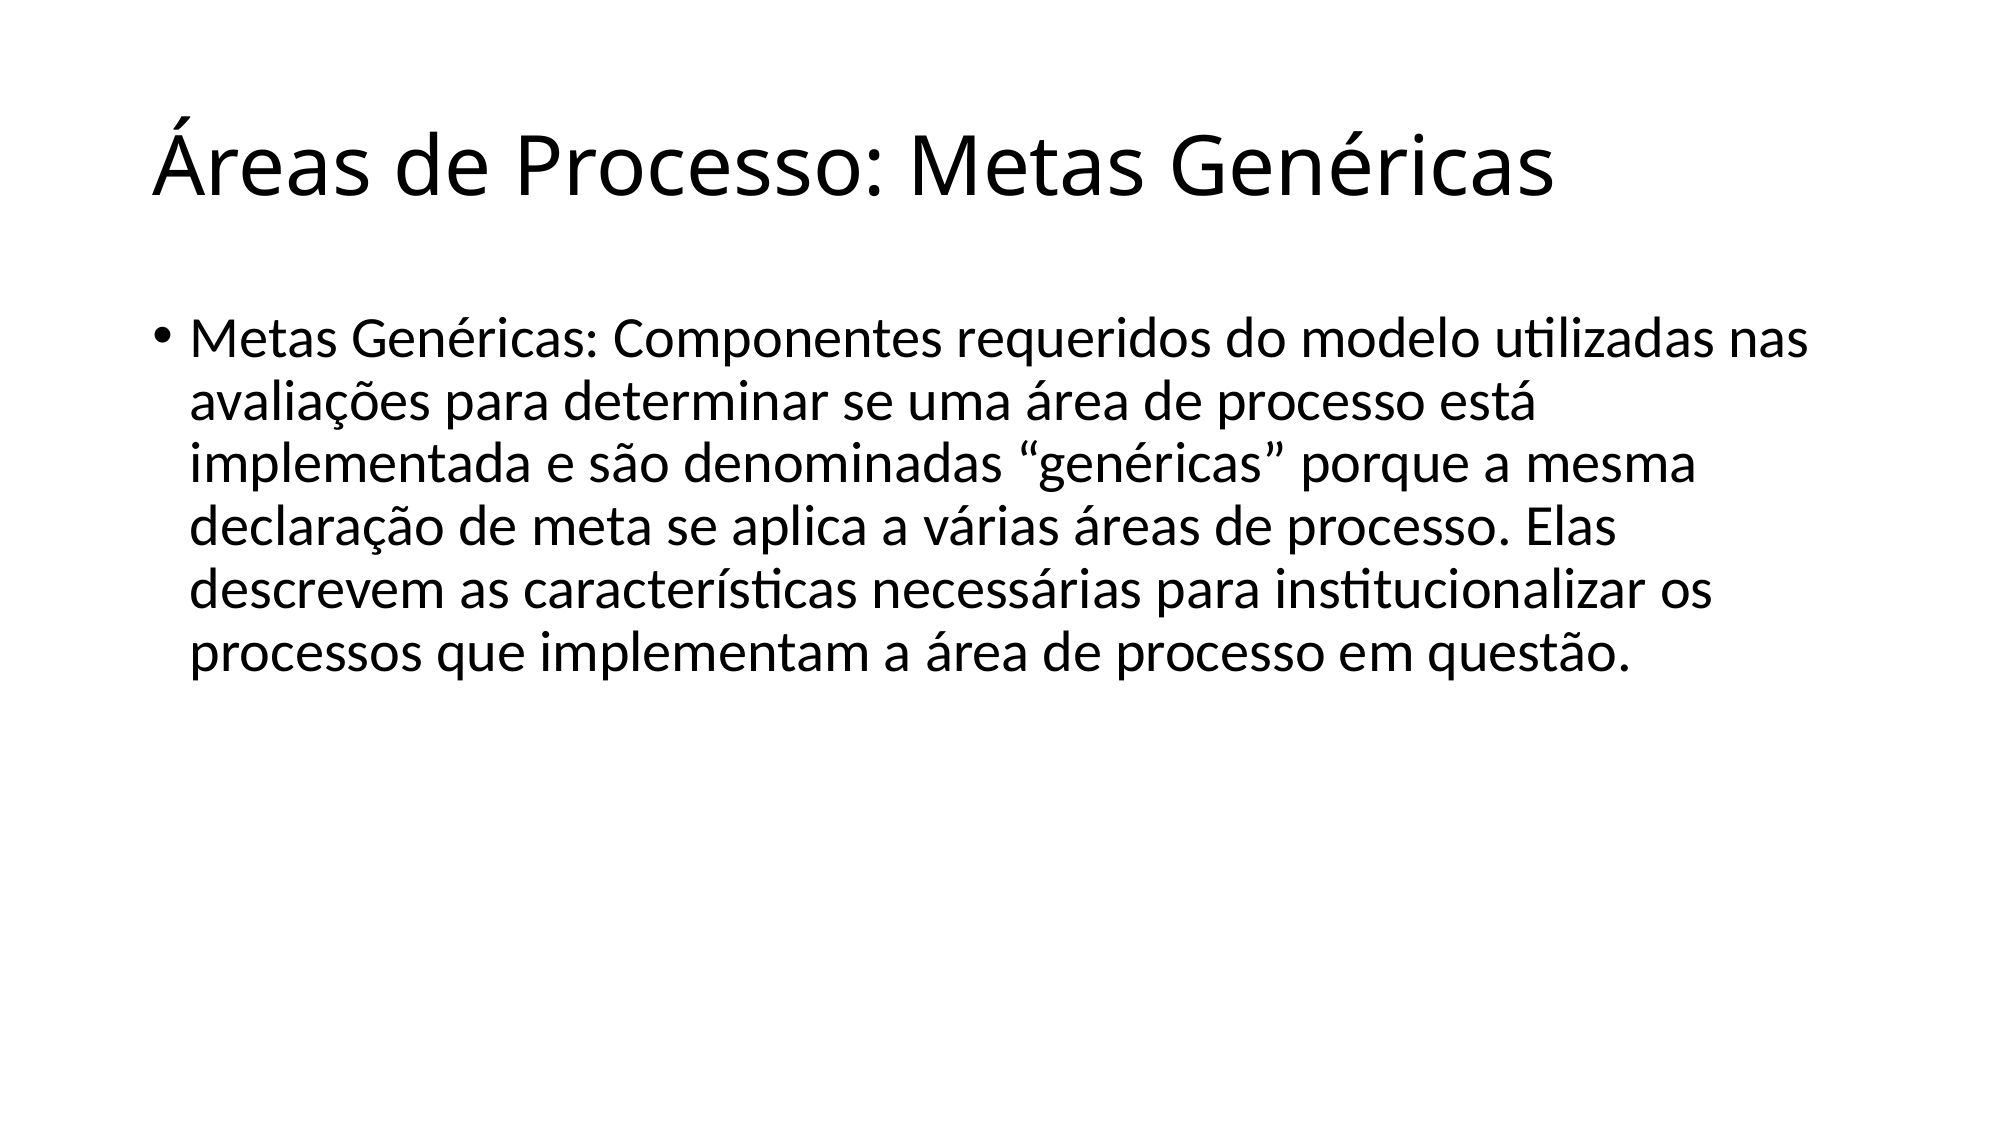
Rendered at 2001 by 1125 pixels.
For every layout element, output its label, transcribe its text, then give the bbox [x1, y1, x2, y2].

list Metas Genéricas: Componentes requeridos do modelo utilizadas nas avaliações para determinar se uma área de processo está implementada e são denominadas “genéricas” porque a mesma declaração de meta se aplica a várias áreas de processo. Elas descrevem as características necessárias para institucionalizar os processos que implementam a área de processo em questão. [137, 299, 1863, 1014]
title Áreas de Processo: Metas Genéricas [137, 59, 1863, 278]
